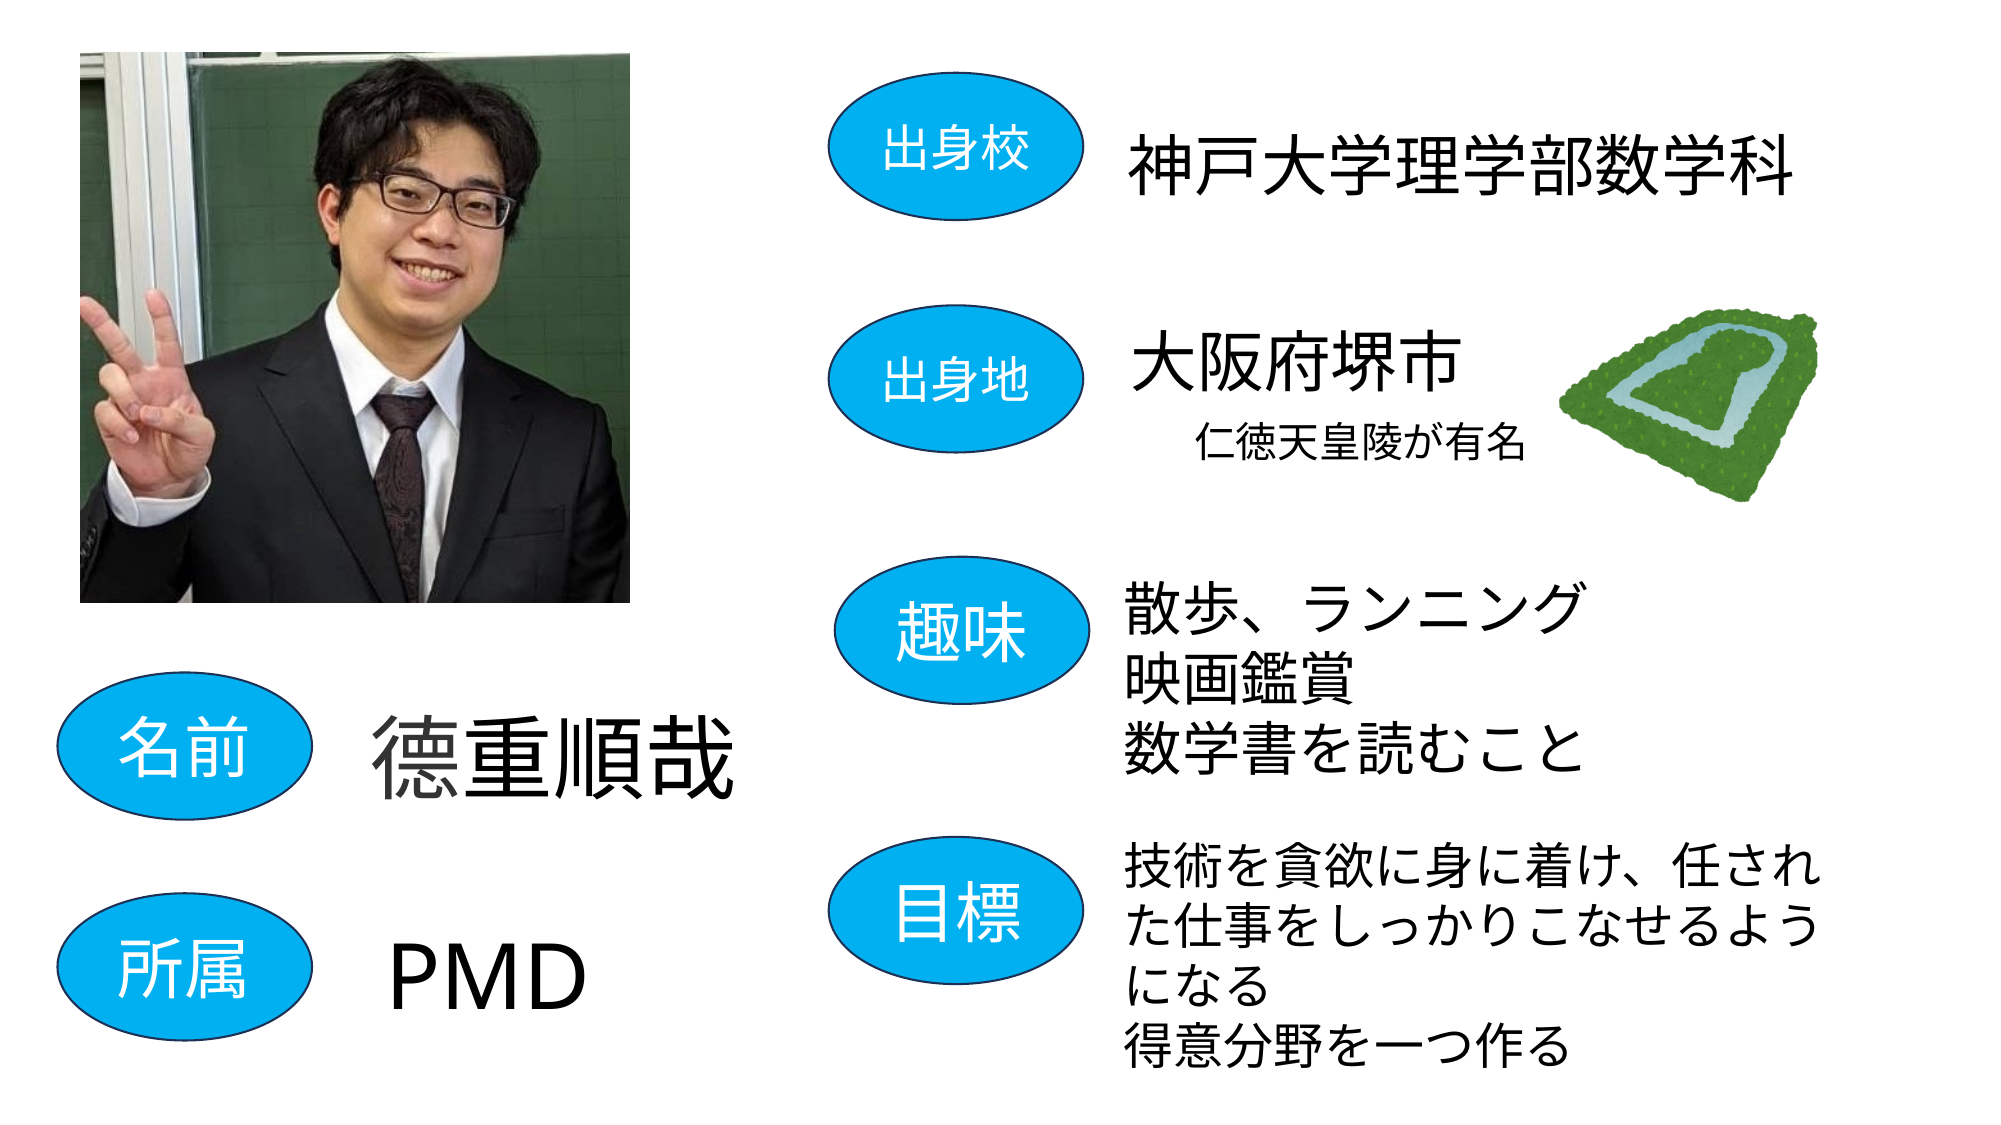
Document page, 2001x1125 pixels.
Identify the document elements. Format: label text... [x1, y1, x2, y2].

text_box 趣味 [833, 555, 1091, 705]
text_box 目標 [827, 835, 1085, 986]
text_box 出身校 [827, 71, 1085, 222]
picture [1552, 273, 1825, 519]
text_box 名前 [56, 671, 314, 821]
picture [80, 52, 630, 603]
text_box 散歩、ランニング 映画鑑賞 数学書を読むこと [1109, 564, 1707, 790]
text_box 所属 [56, 892, 314, 1042]
text_box 大阪府堺市 [1116, 312, 1552, 408]
text_box 神戸大学理学部数学科 [1112, 116, 1920, 211]
text_box 技術を貪欲に身に着け、任された仕事をしっかりこなせるようになる 得意分野を一つ作る [1109, 826, 1870, 1082]
text_box 仁徳天皇陵が有名 [1179, 408, 1552, 474]
text_box PMD [370, 910, 1084, 1036]
text_box 出身地 [827, 304, 1085, 454]
text_box 德重順哉 [355, 693, 1068, 819]
